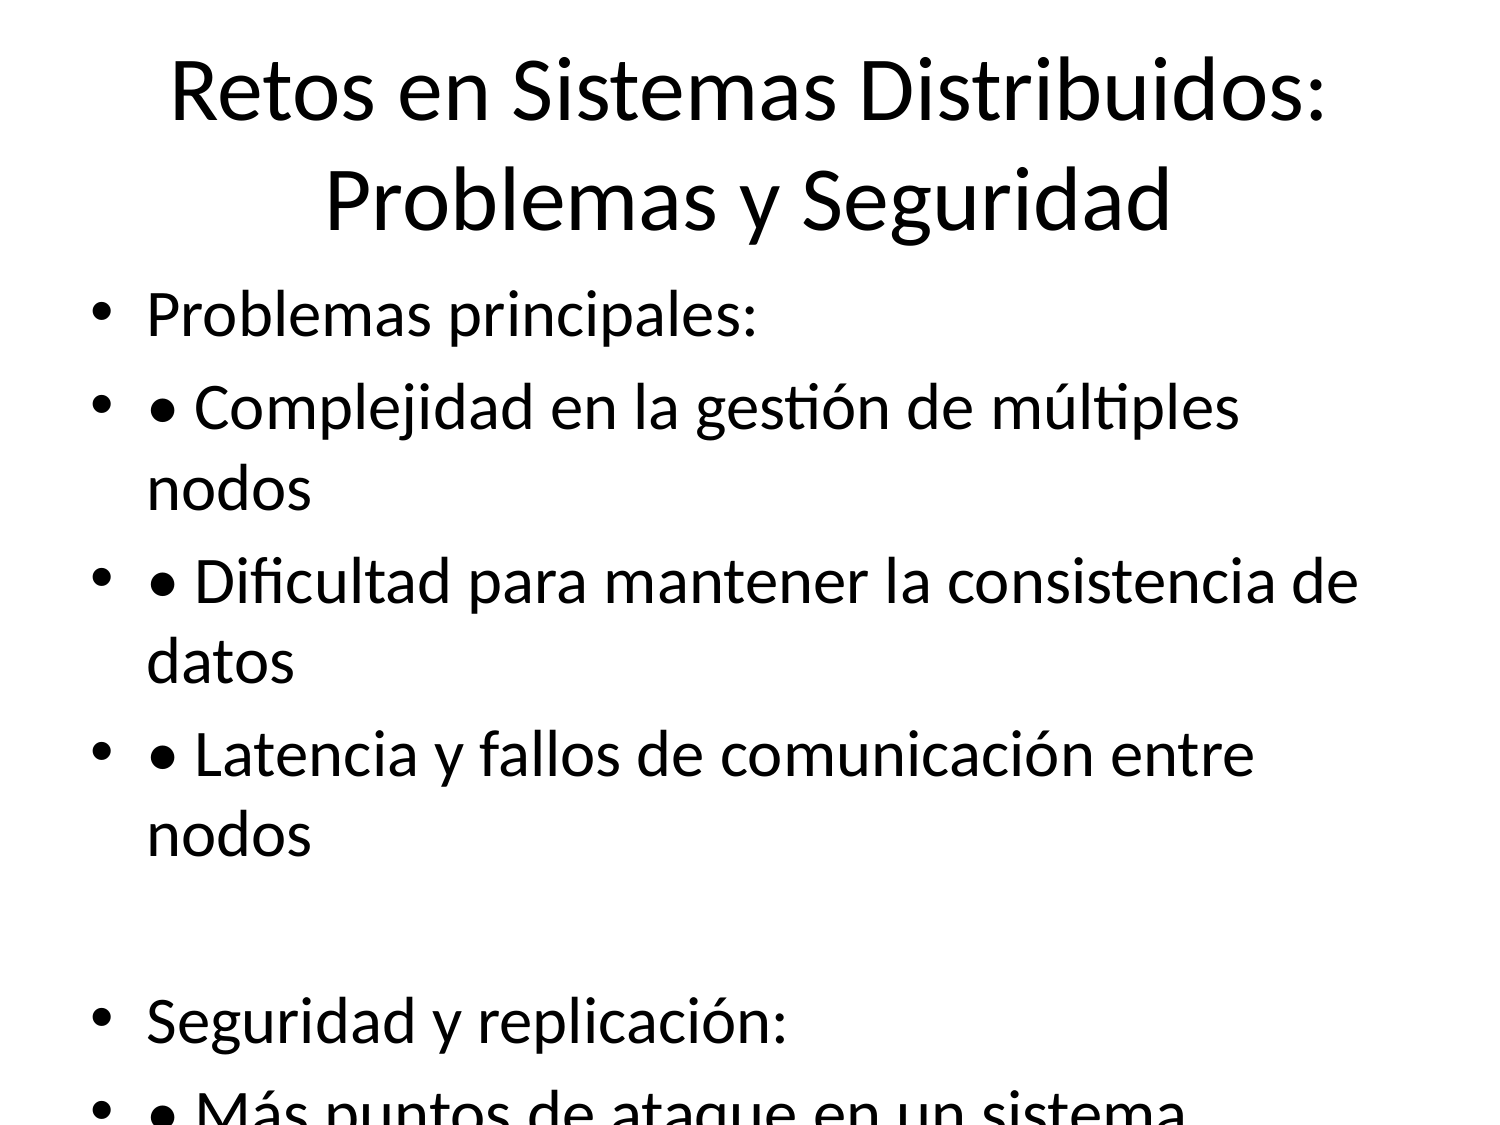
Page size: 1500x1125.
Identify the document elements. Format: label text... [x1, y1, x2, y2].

title Retos en Sistemas Distribuidos: Problemas y Seguridad [75, 45, 1425, 233]
list Problemas principales: • Complejidad en la gestión de múltiples nodos • Dificultad para mantener la consistencia de datos • Latencia y fallos de comunicación entre nodos Seguridad y replicación: • Más puntos de ataque en un sistema distribuido • Riesgo de accesos no autorizados en copias replicadas • Necesidad de cifrado y autenticación entre nodos Clave: Garantizar confianza, integridad y disponibilidad en un entorno distribuido [75, 262, 1425, 1005]
